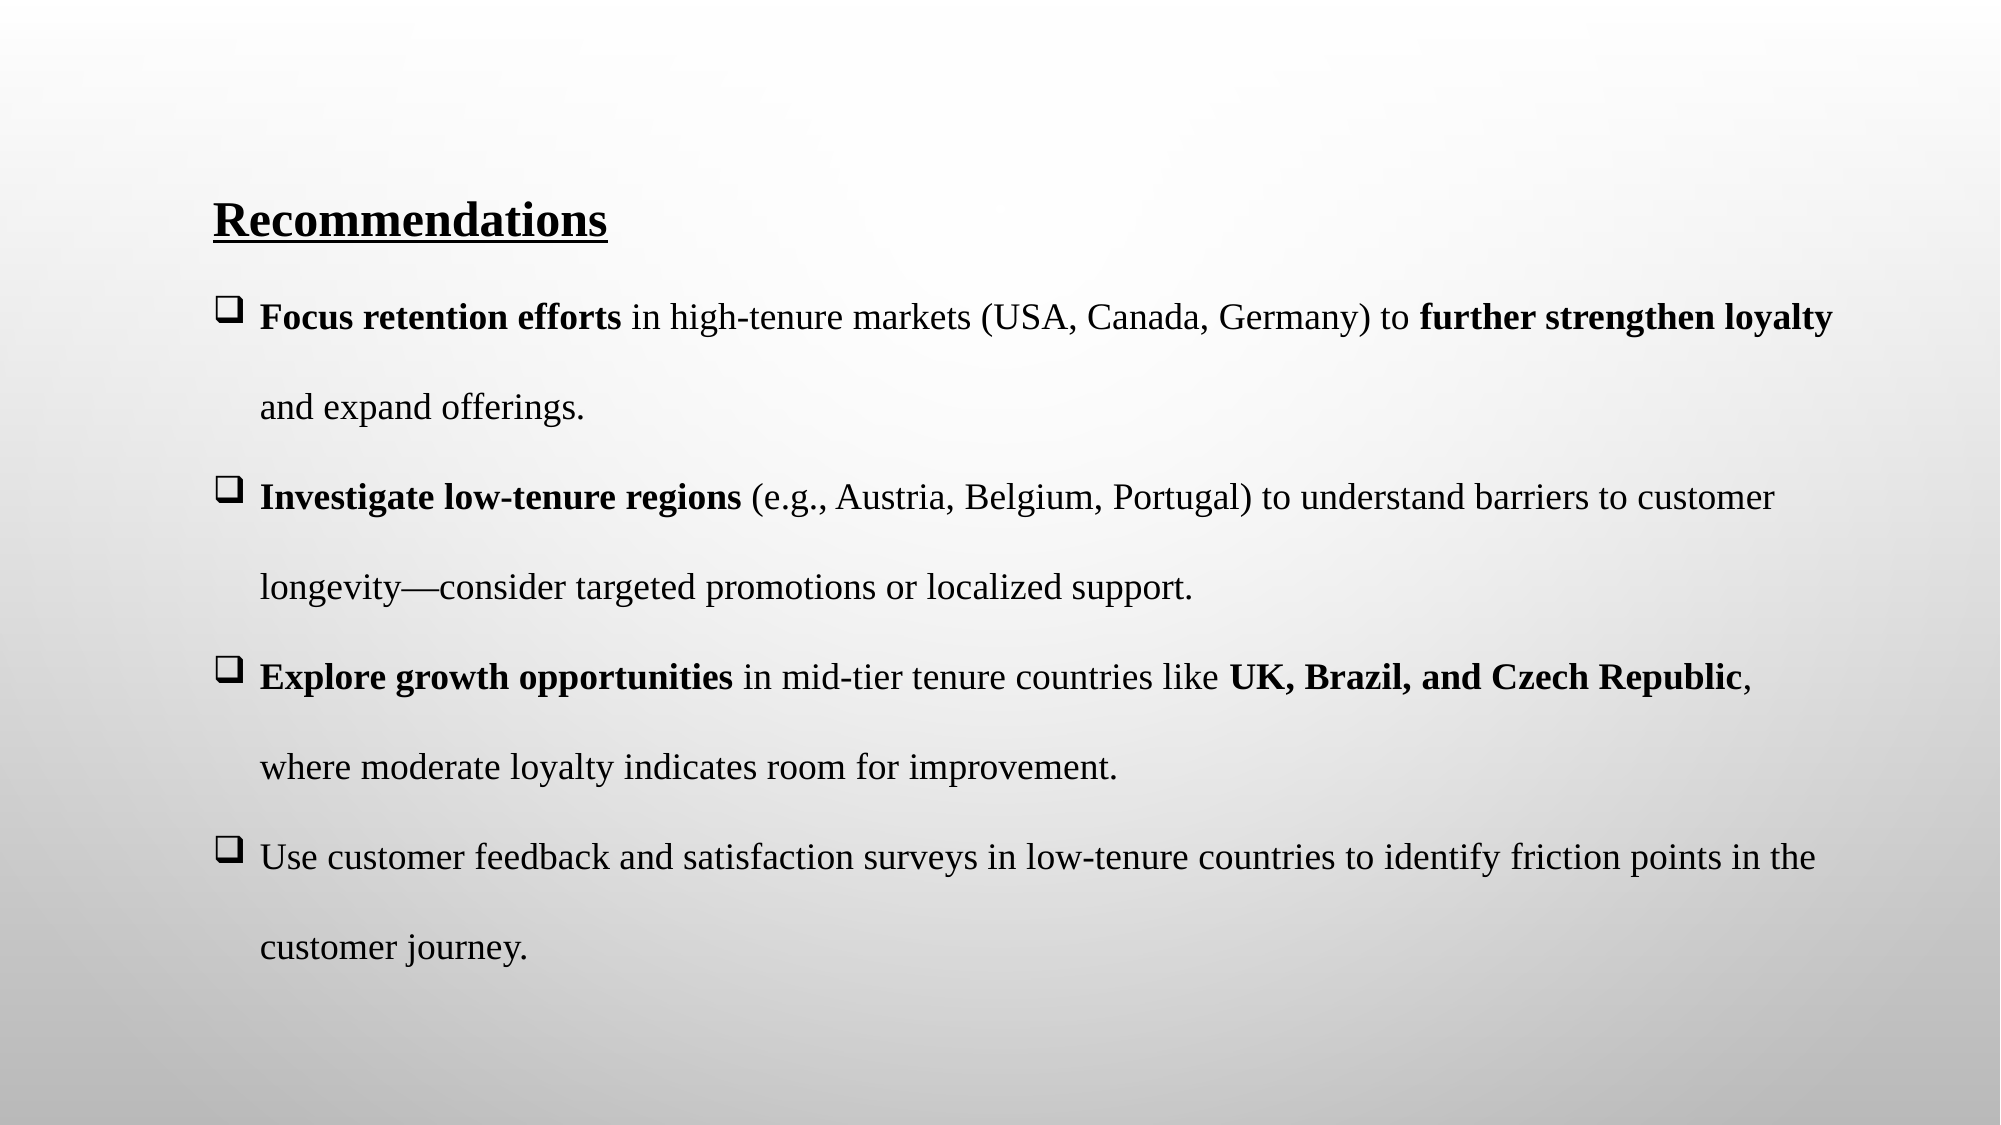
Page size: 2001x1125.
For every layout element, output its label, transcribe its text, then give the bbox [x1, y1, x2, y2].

picture [0, 0, 2000, 1125]
text_box Recommendations Focus retention efforts in high-tenure markets (USA, Canada, Germany) to further strengthen loyalty and expand offerings. Investigate low-tenure regions (e.g., Austria, Belgium, Portugal) to understand barriers to customer longevity—consider targeted promotions or localized support. Explore growth opportunities in mid-tier tenure countries like UK, Brazil, and Czech Republic, where moderate loyalty indicates room for improvement. Use customer feedback and satisfaction surveys in low-tenure countries to identify friction points in the customer journey. [198, 179, 1852, 975]
